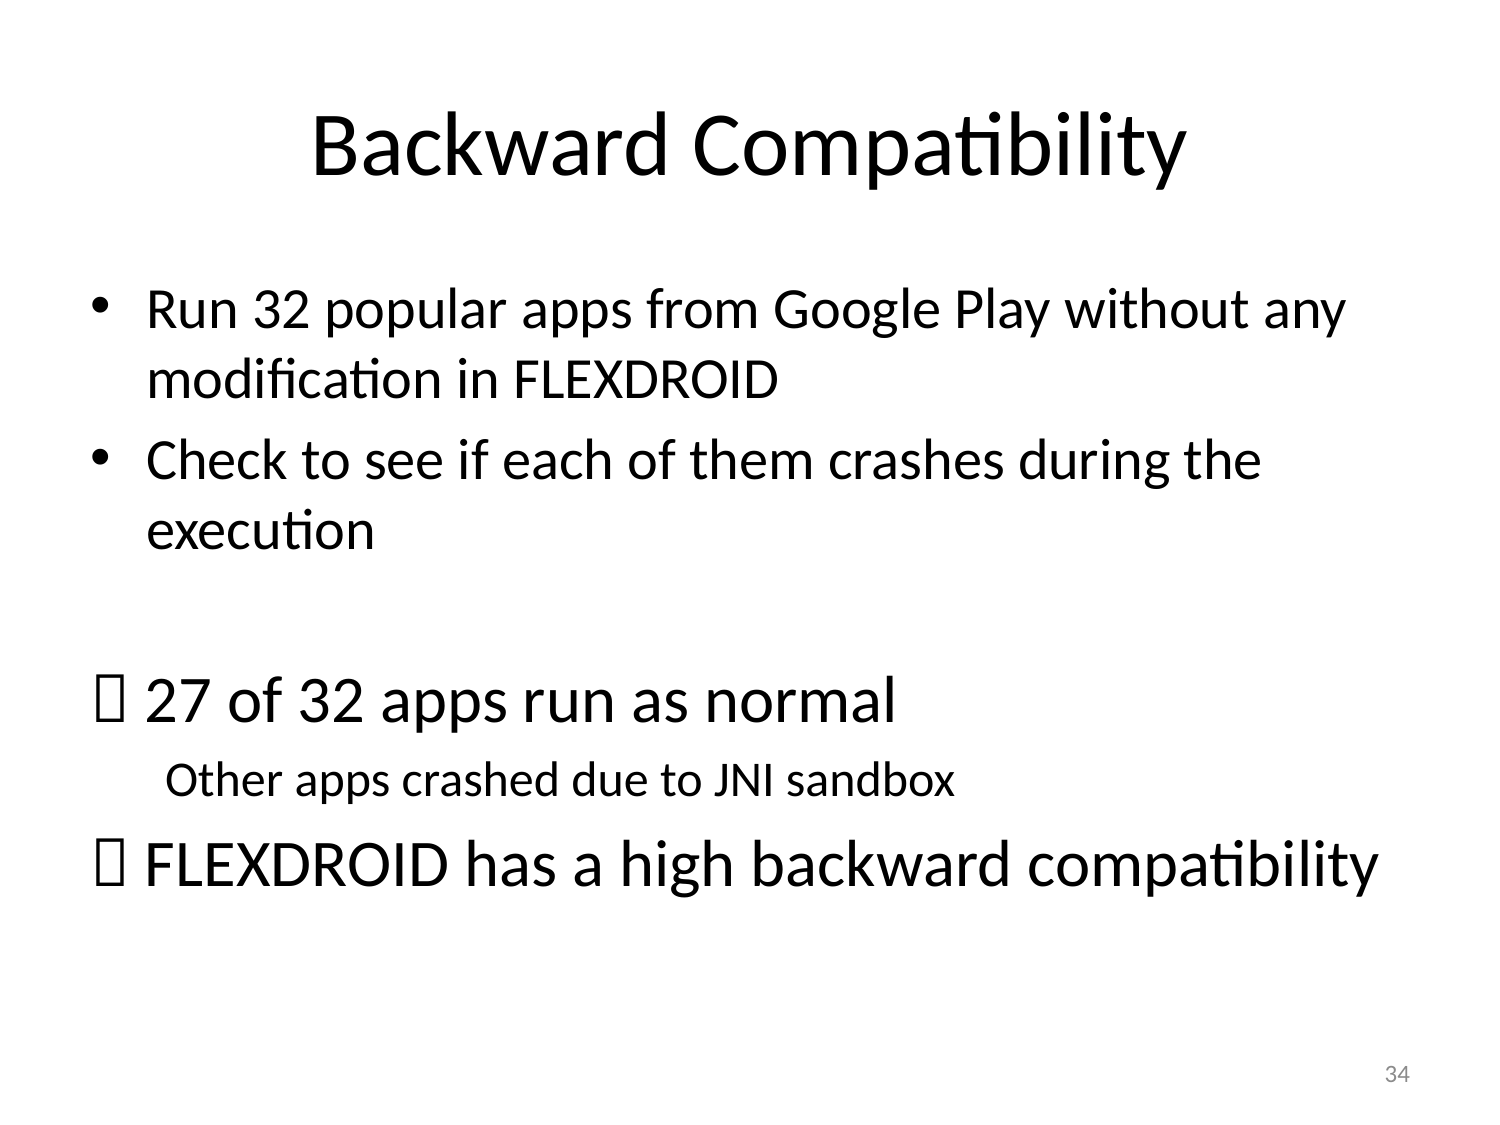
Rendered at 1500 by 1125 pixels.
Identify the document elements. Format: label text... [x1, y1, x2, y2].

list Run 32 popular apps from Google Play without any modification in FLEXDROID Check to see if each of them crashes during the execution  27 of 32 apps run as normal Other apps crashed due to JNI sandbox  FLEXDROID has a high backward compatibility [75, 262, 1425, 1005]
title Backward Compatibility [75, 45, 1425, 233]
slide_number 34 [1074, 1042, 1425, 1103]
